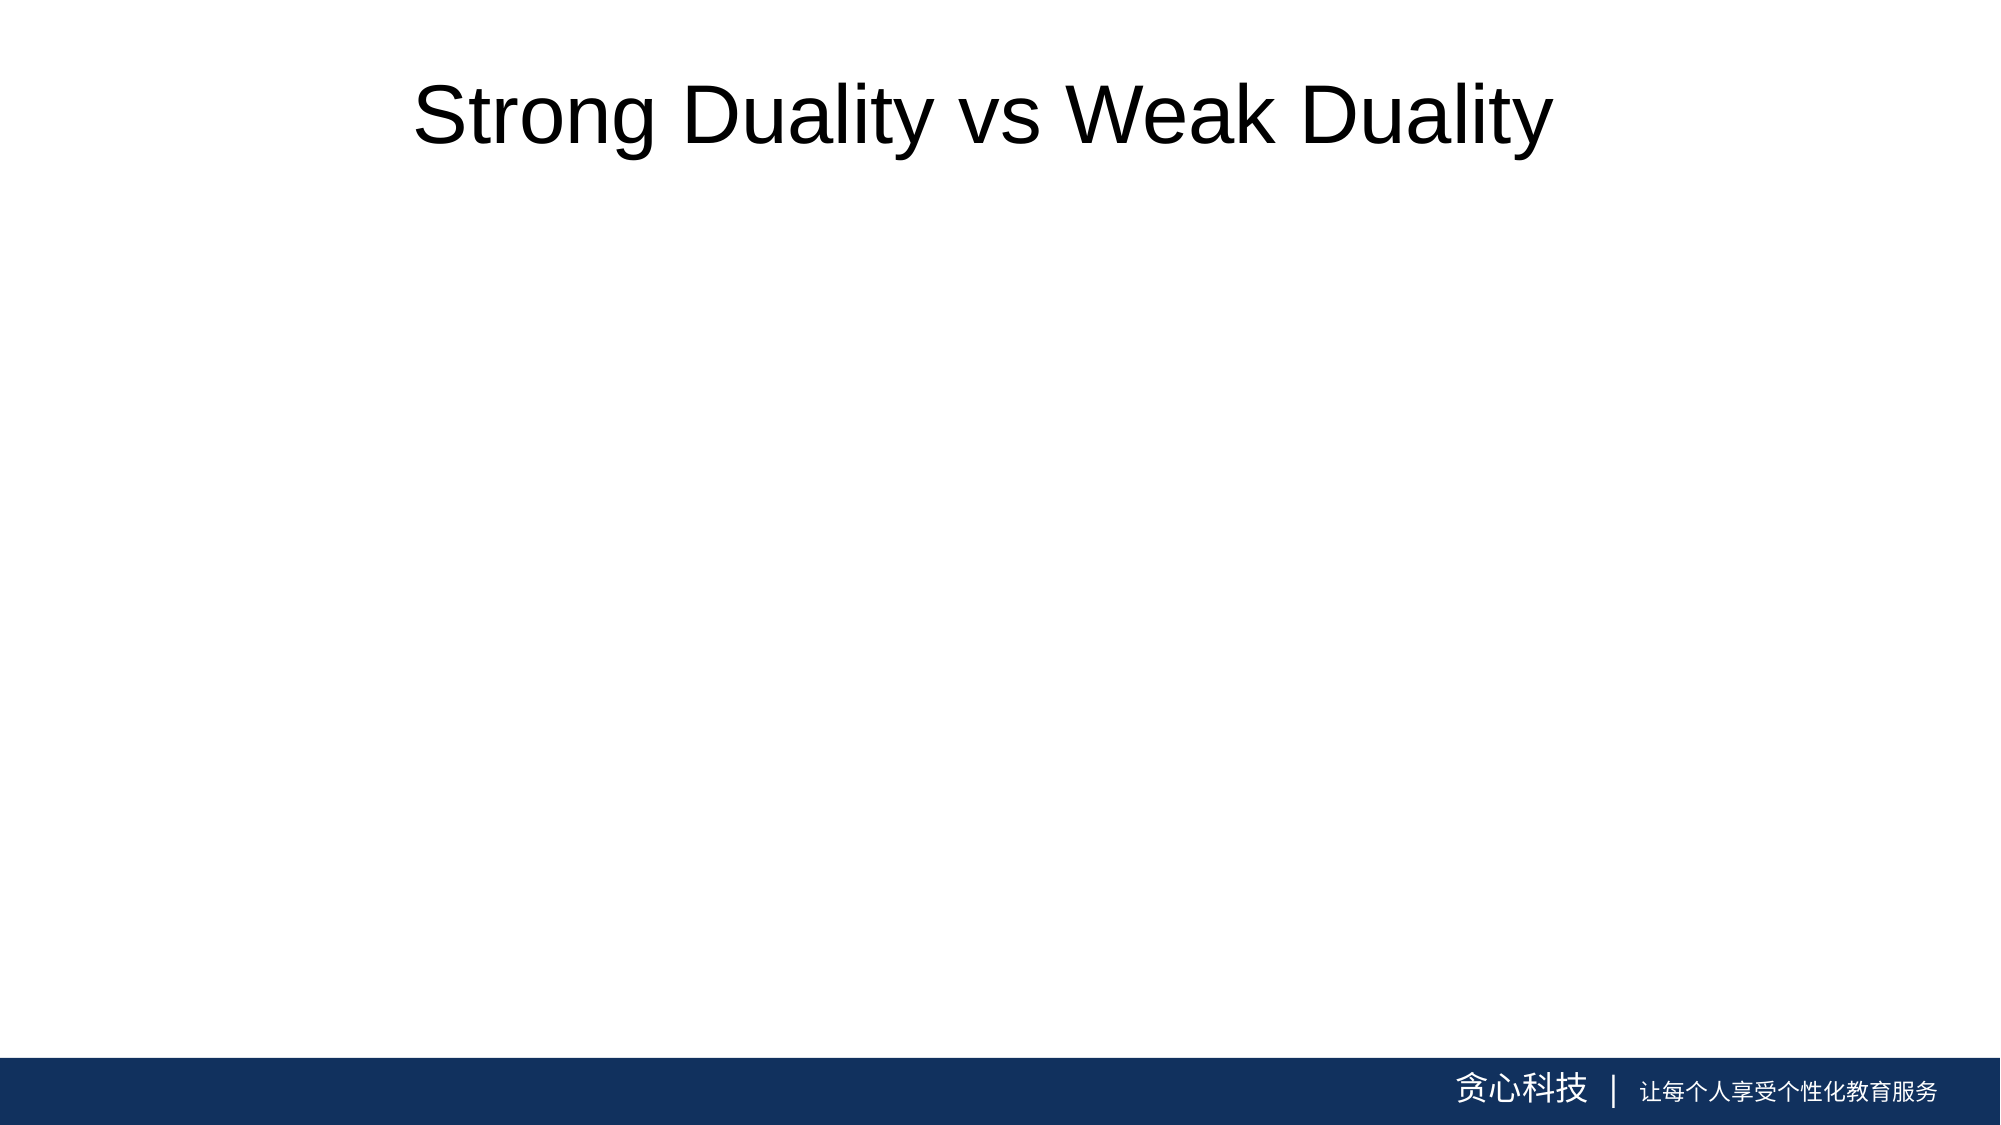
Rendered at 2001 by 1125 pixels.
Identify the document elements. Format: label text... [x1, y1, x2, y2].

text_box Strong Duality vs Weak Duality [247, 52, 1720, 168]
